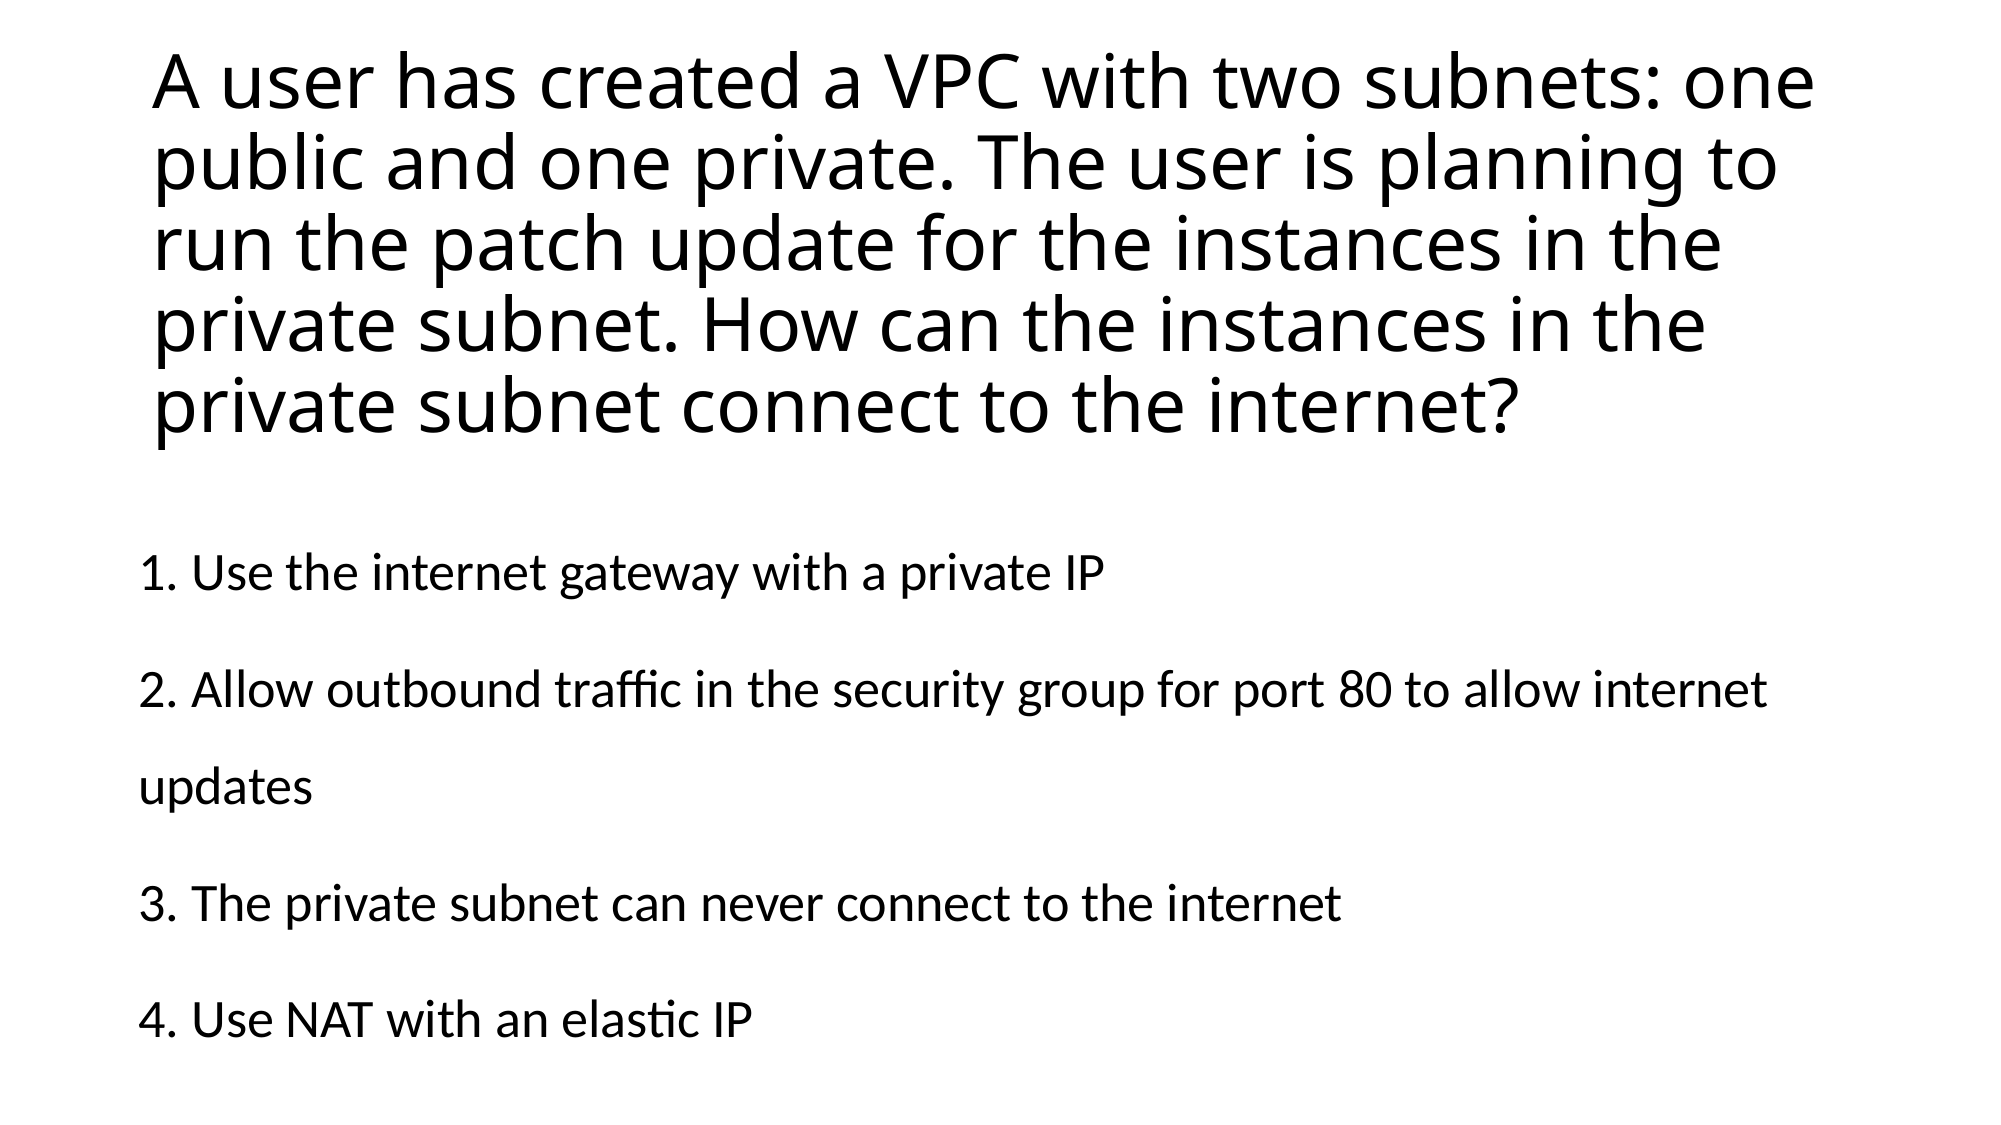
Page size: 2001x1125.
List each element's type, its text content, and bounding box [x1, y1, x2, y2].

list 1. Use the internet gateway with a private IP 2. Allow outbound traffic in the security group for port 80 to allow internet updates 3. The private subnet can never connect to the internet 4. Use NAT with an elastic IP [123, 496, 1863, 1062]
title A user has created a VPC with two subnets: one public and one private. The user is planning to run the patch update for the instances in the private subnet. How can the instances in the private subnet connect to the internet? [137, 86, 1863, 496]
